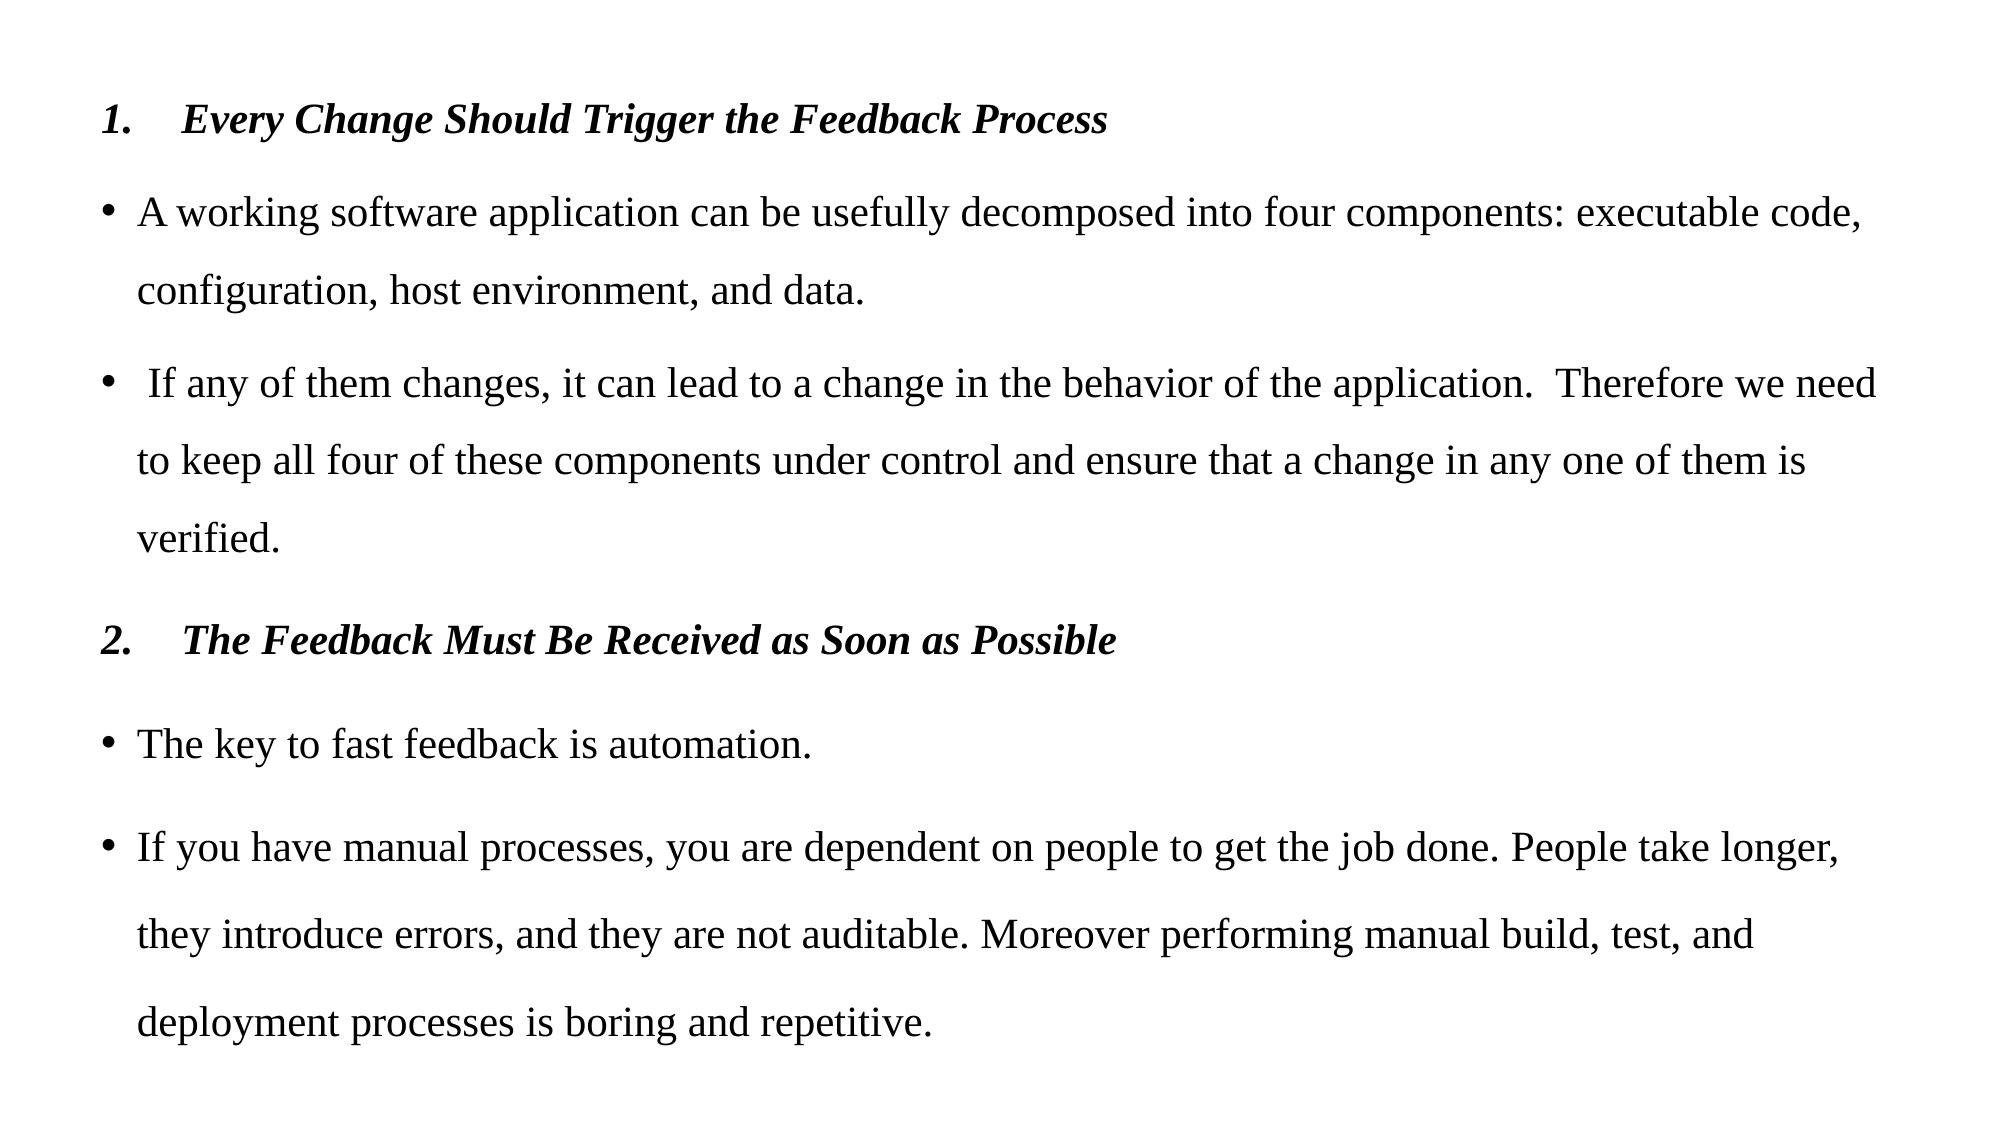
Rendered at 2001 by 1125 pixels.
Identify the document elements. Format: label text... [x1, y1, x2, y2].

list Every Change Should Trigger the Feedback Process A working software application can be usefully decomposed into four components: executable code, configuration, host environment, and data. If any of them changes, it can lead to a change in the behavior of the application. Therefore we need to keep all four of these components under control and ensure that a change in any one of them is verified. The Feedback Must Be Received as Soon as Possible The key to fast feedback is automation. If you have manual processes, you are dependent on people to get the job done. People take longer, they introduce errors, and they are not auditable. Moreover performing manual build, test, and deployment processes is boring and repetitive. [85, 57, 1912, 1064]
